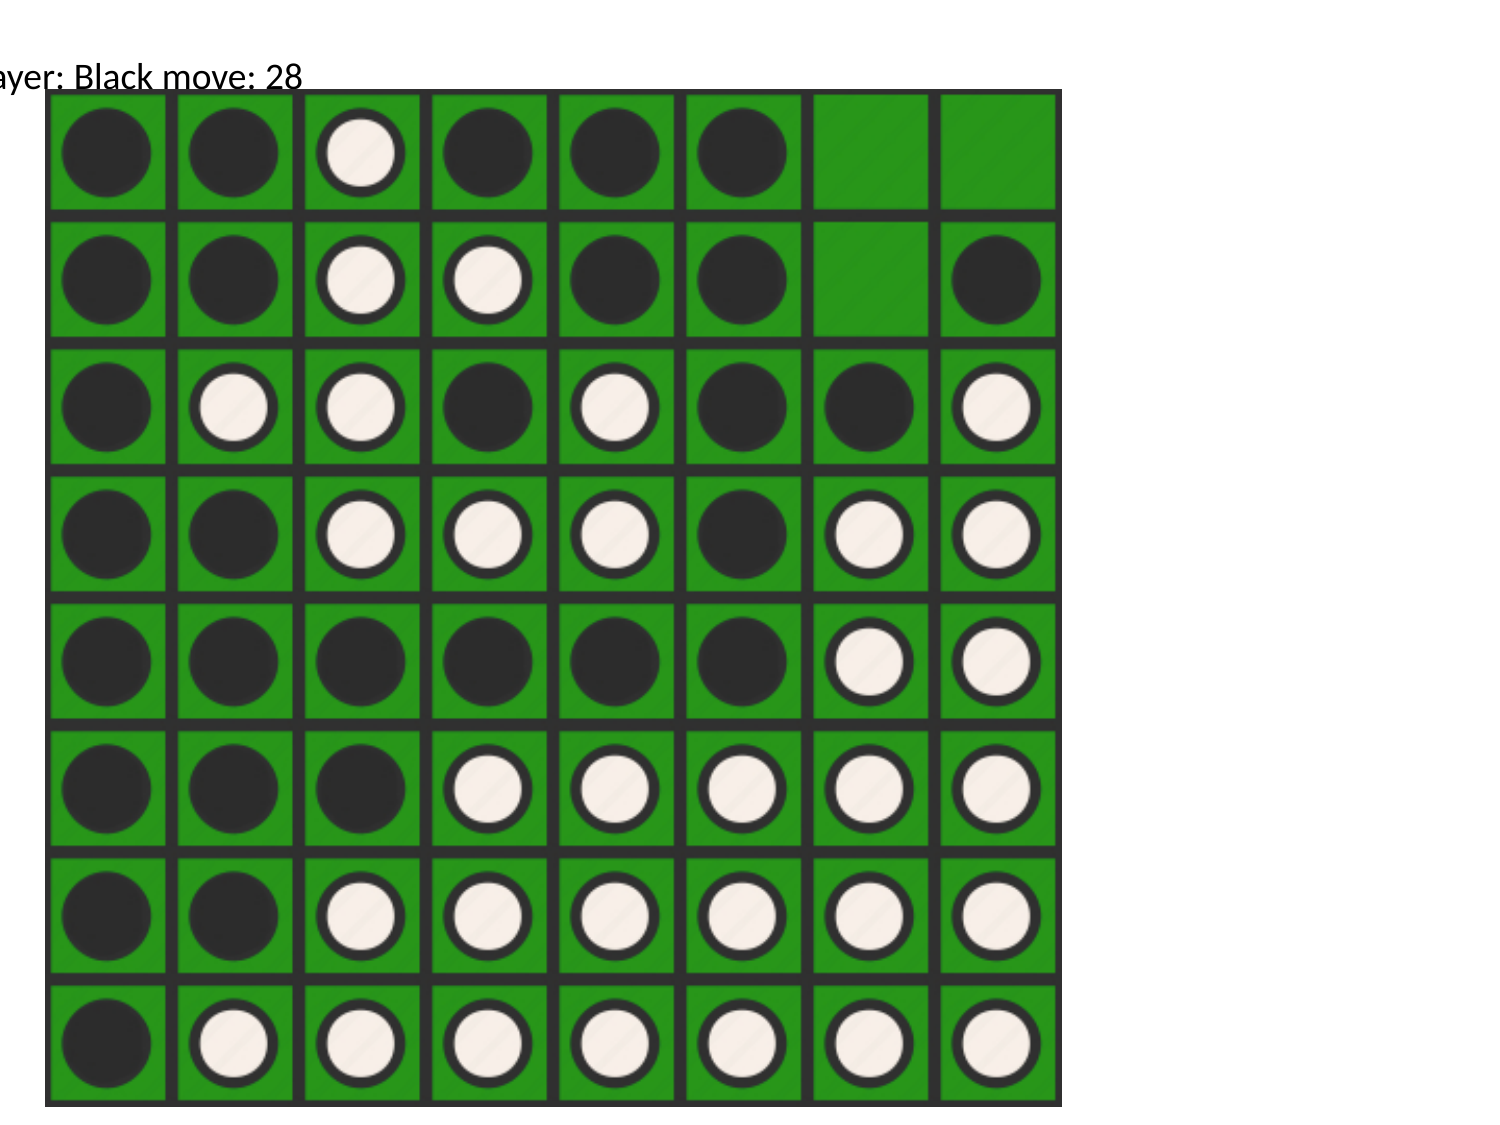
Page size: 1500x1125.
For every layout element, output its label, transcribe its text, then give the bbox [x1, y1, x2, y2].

picture [44, 89, 1062, 1107]
text_box turn: 57 player: Black move: 28 [0, 44, 319, 105]
